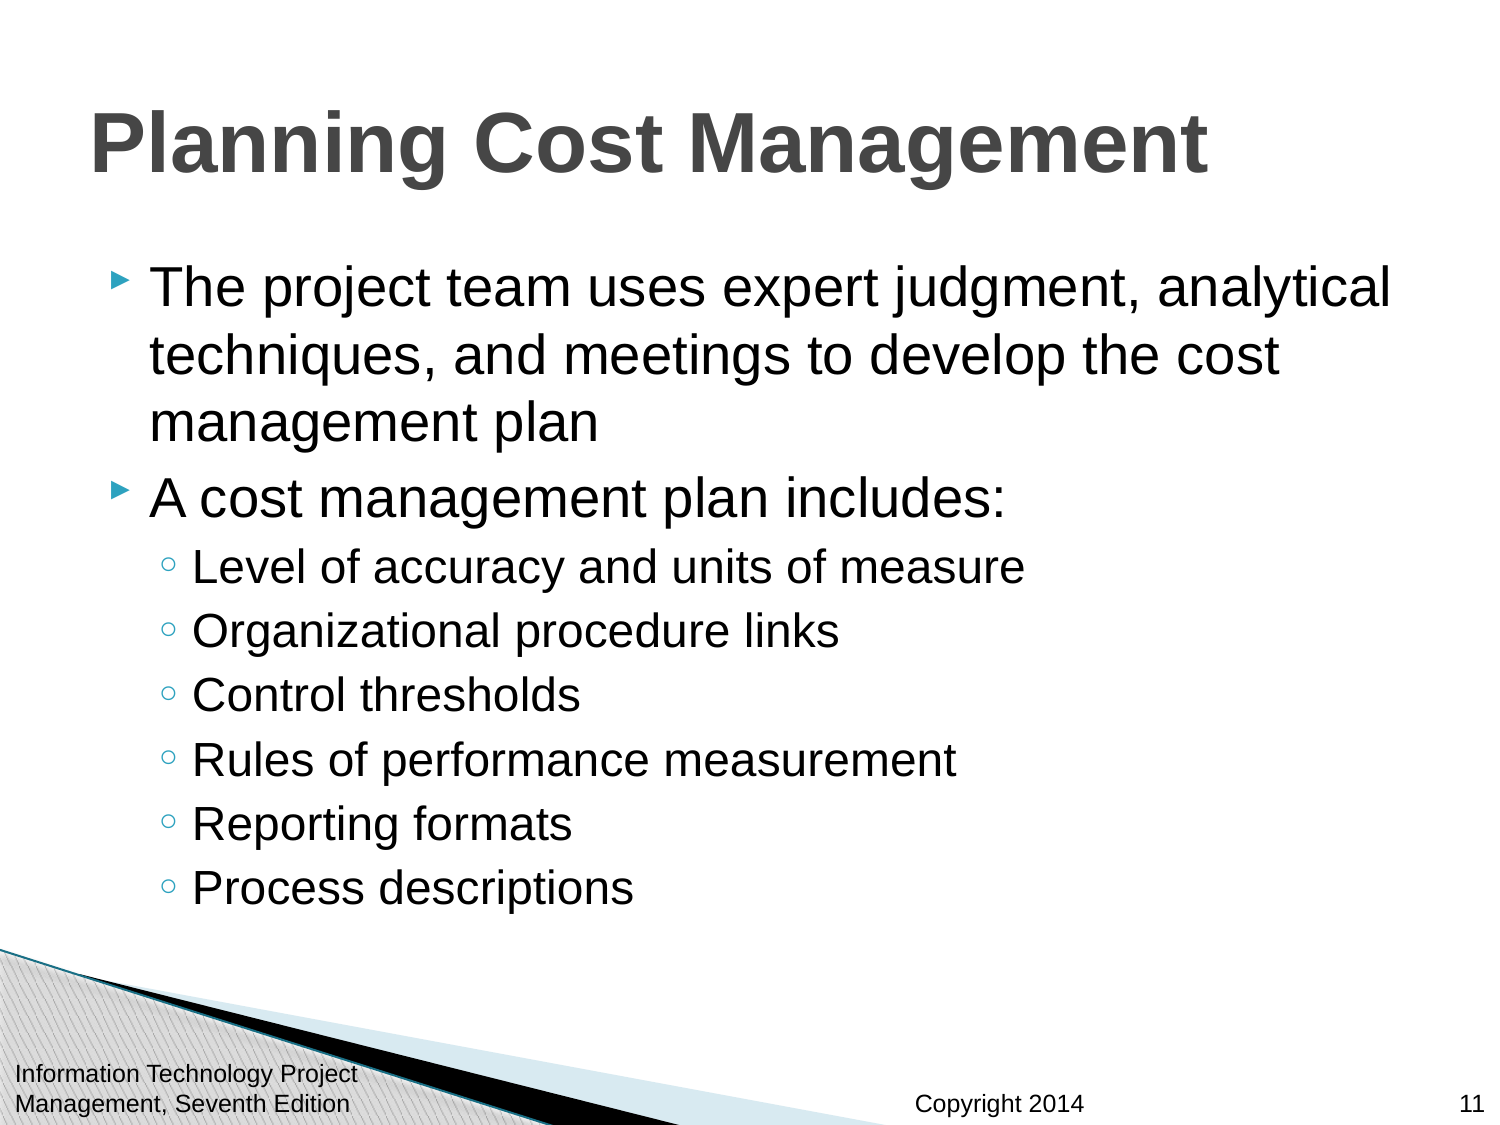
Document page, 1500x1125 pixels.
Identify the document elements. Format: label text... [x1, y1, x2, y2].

title Planning Cost Management [75, 45, 1425, 233]
slide_number 11 [1408, 1065, 1500, 1125]
list The project team uses expert judgment, analytical techniques, and meetings to develop the cost management plan A cost management plan includes: Level of accuracy and units of measure Organizational procedure links Control thresholds Rules of performance measurement Reporting formats Process descriptions [74, 242, 1426, 986]
footer Information Technology Project Management, Seventh Edition [0, 1065, 425, 1125]
